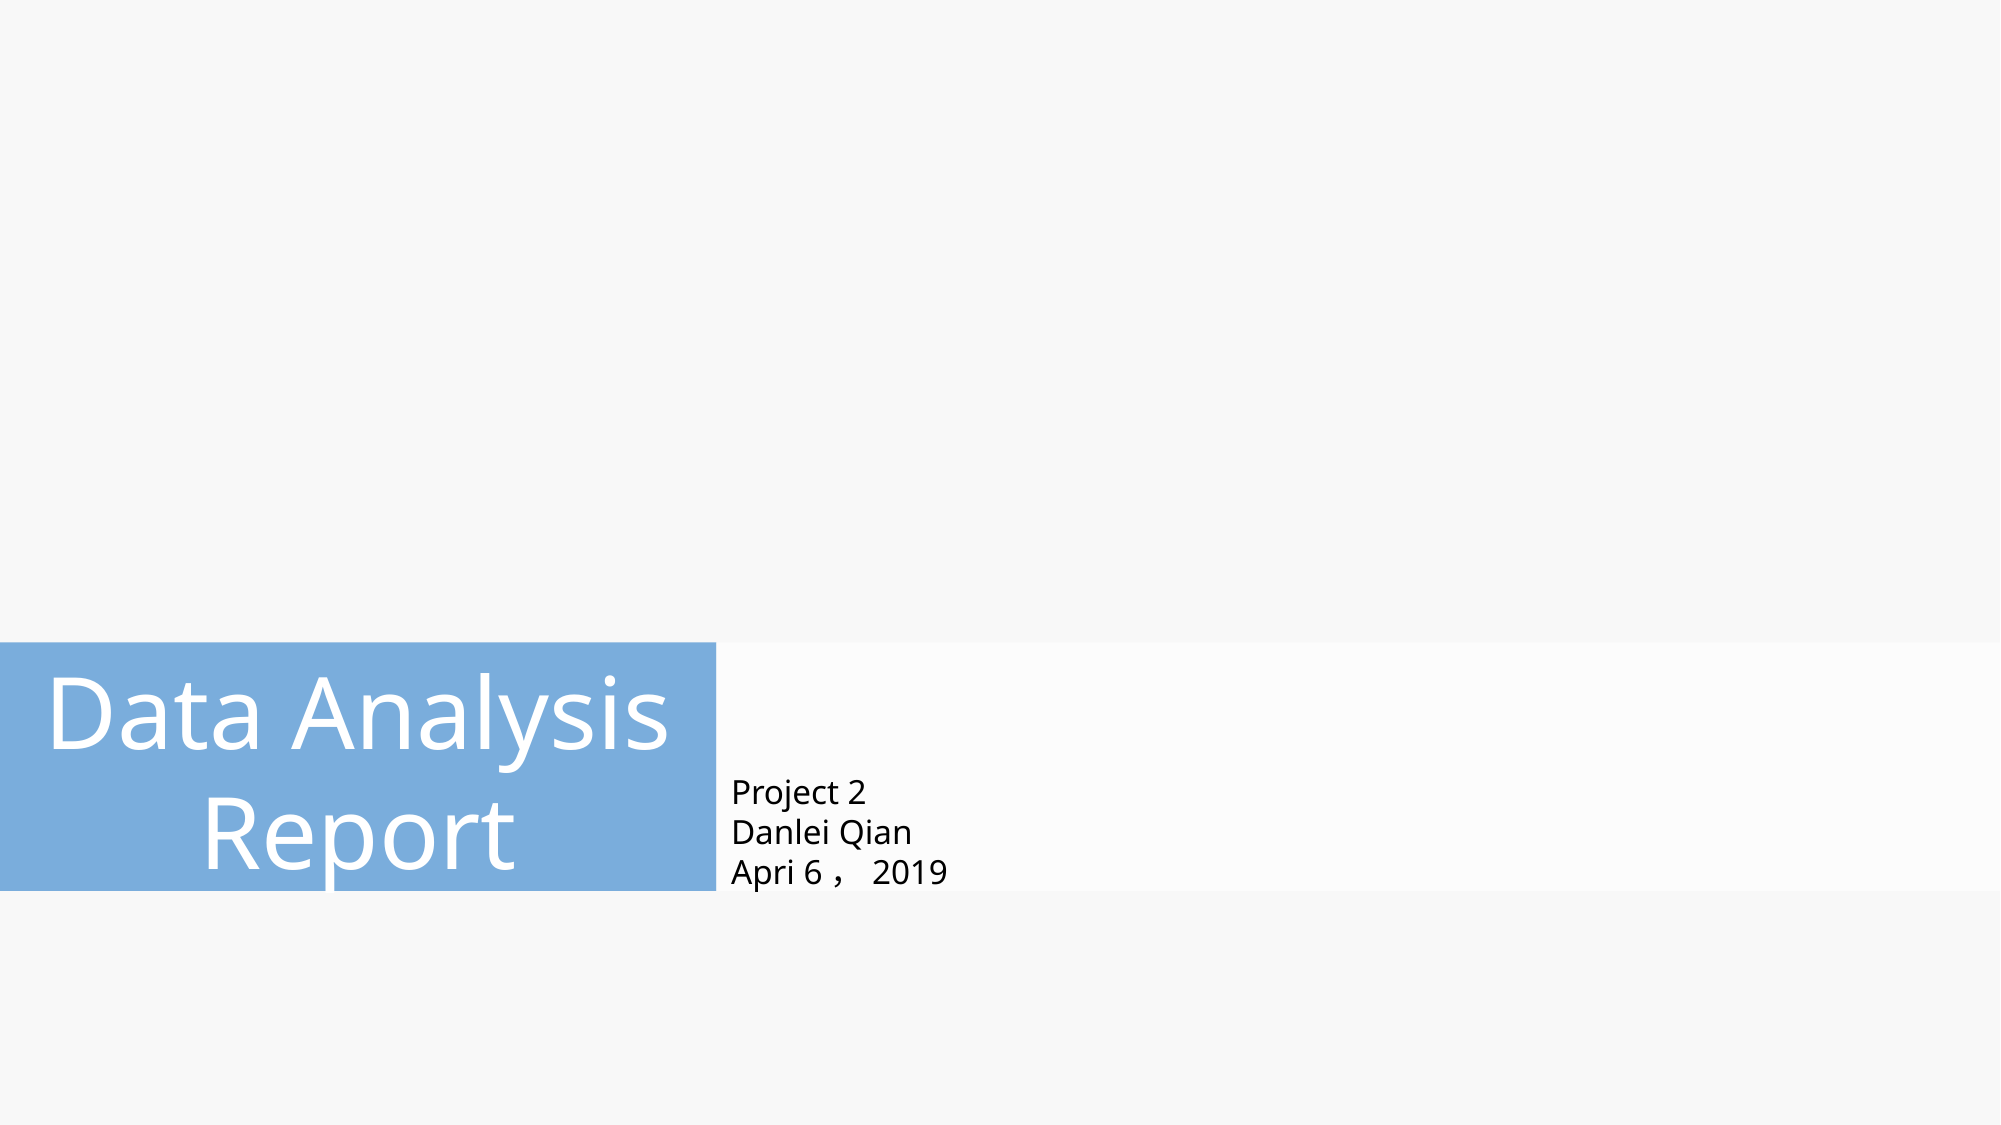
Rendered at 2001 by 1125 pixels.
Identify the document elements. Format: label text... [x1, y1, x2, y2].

text_box Project 2 Danlei Qian Apri 6，2019 [716, 763, 1302, 899]
text_box [715, 641, 2000, 892]
text_box Data Analysis Report [0, 642, 717, 898]
